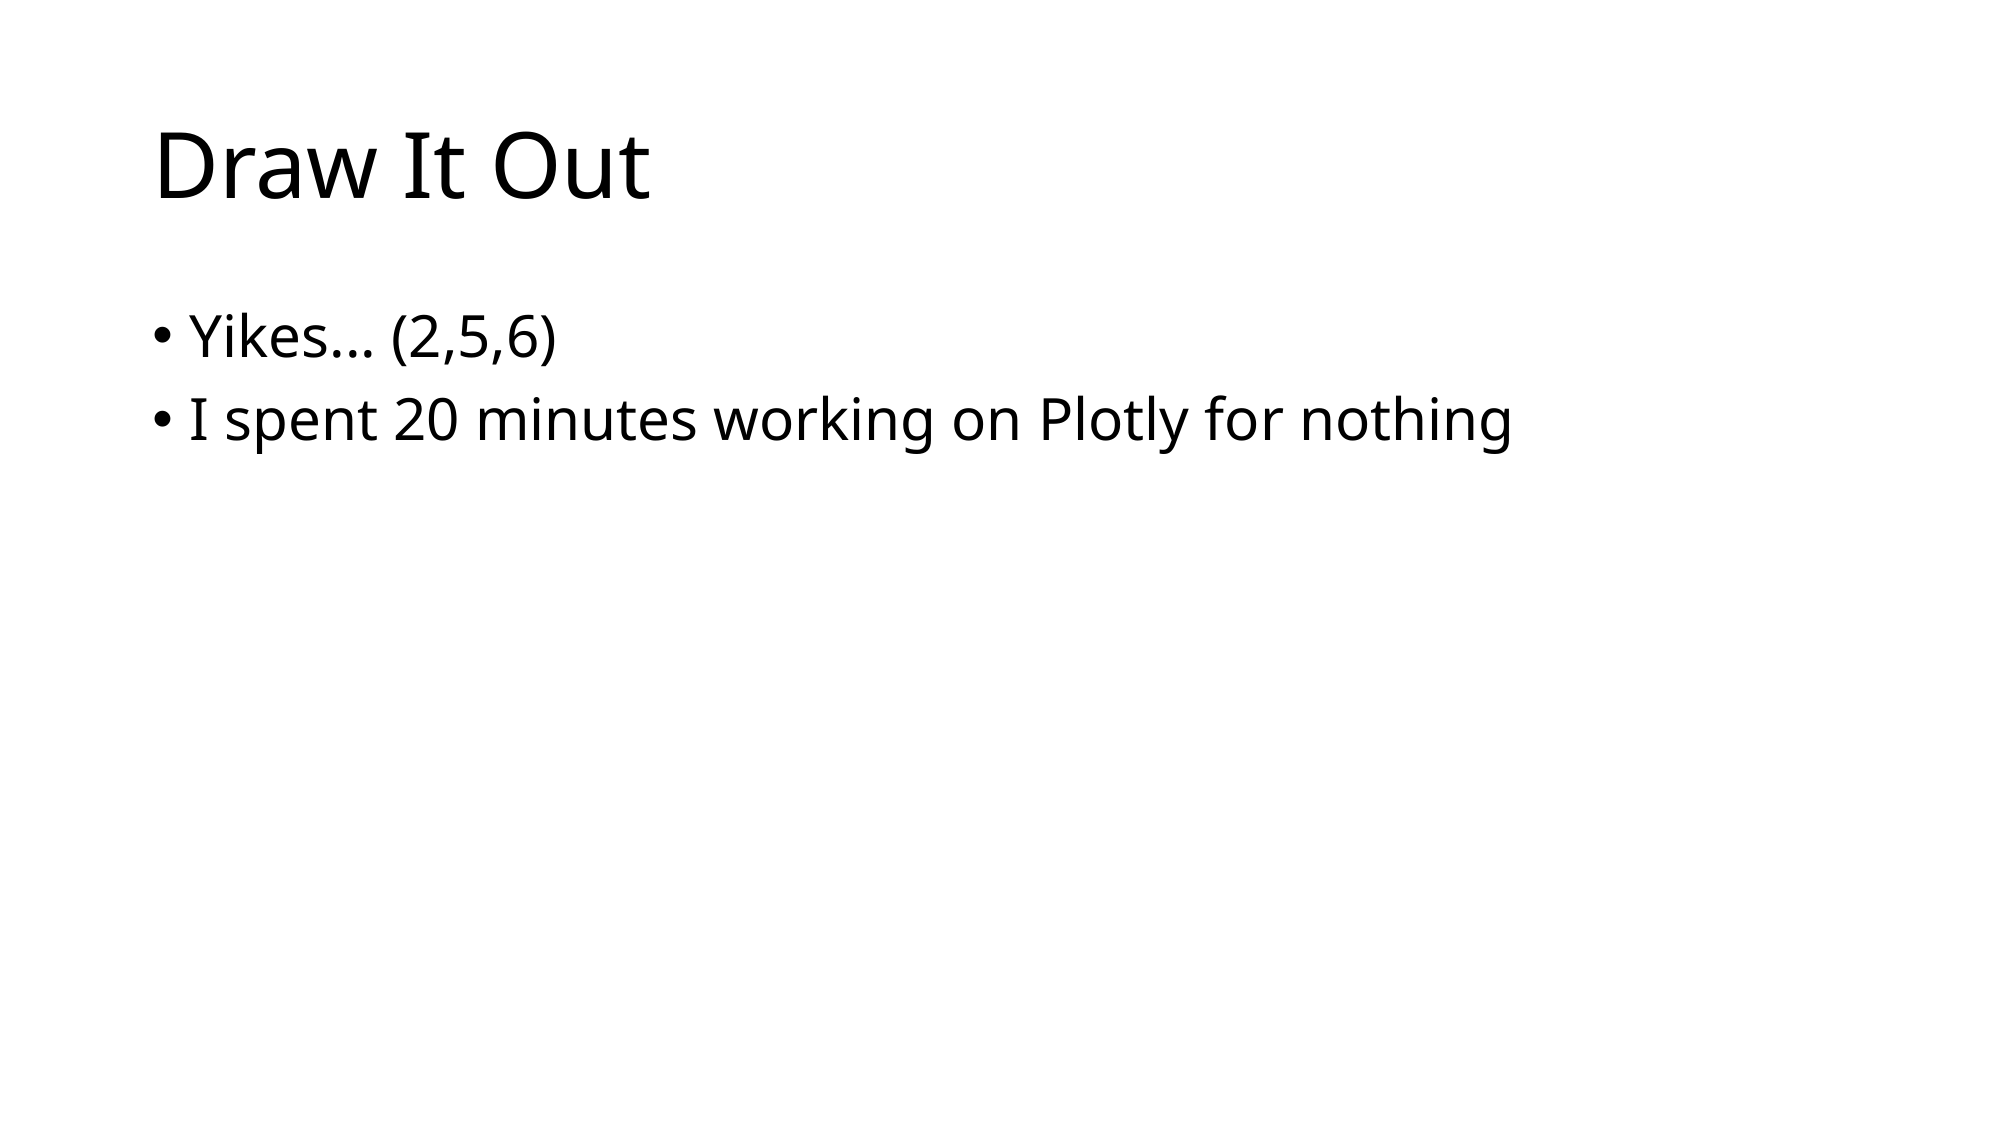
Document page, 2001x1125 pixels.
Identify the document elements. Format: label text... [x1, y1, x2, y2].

title Draw It Out [137, 59, 1863, 278]
list Yikes... (2,5,6) I spent 20 minutes working on Plotly for nothing [137, 299, 1863, 1014]
